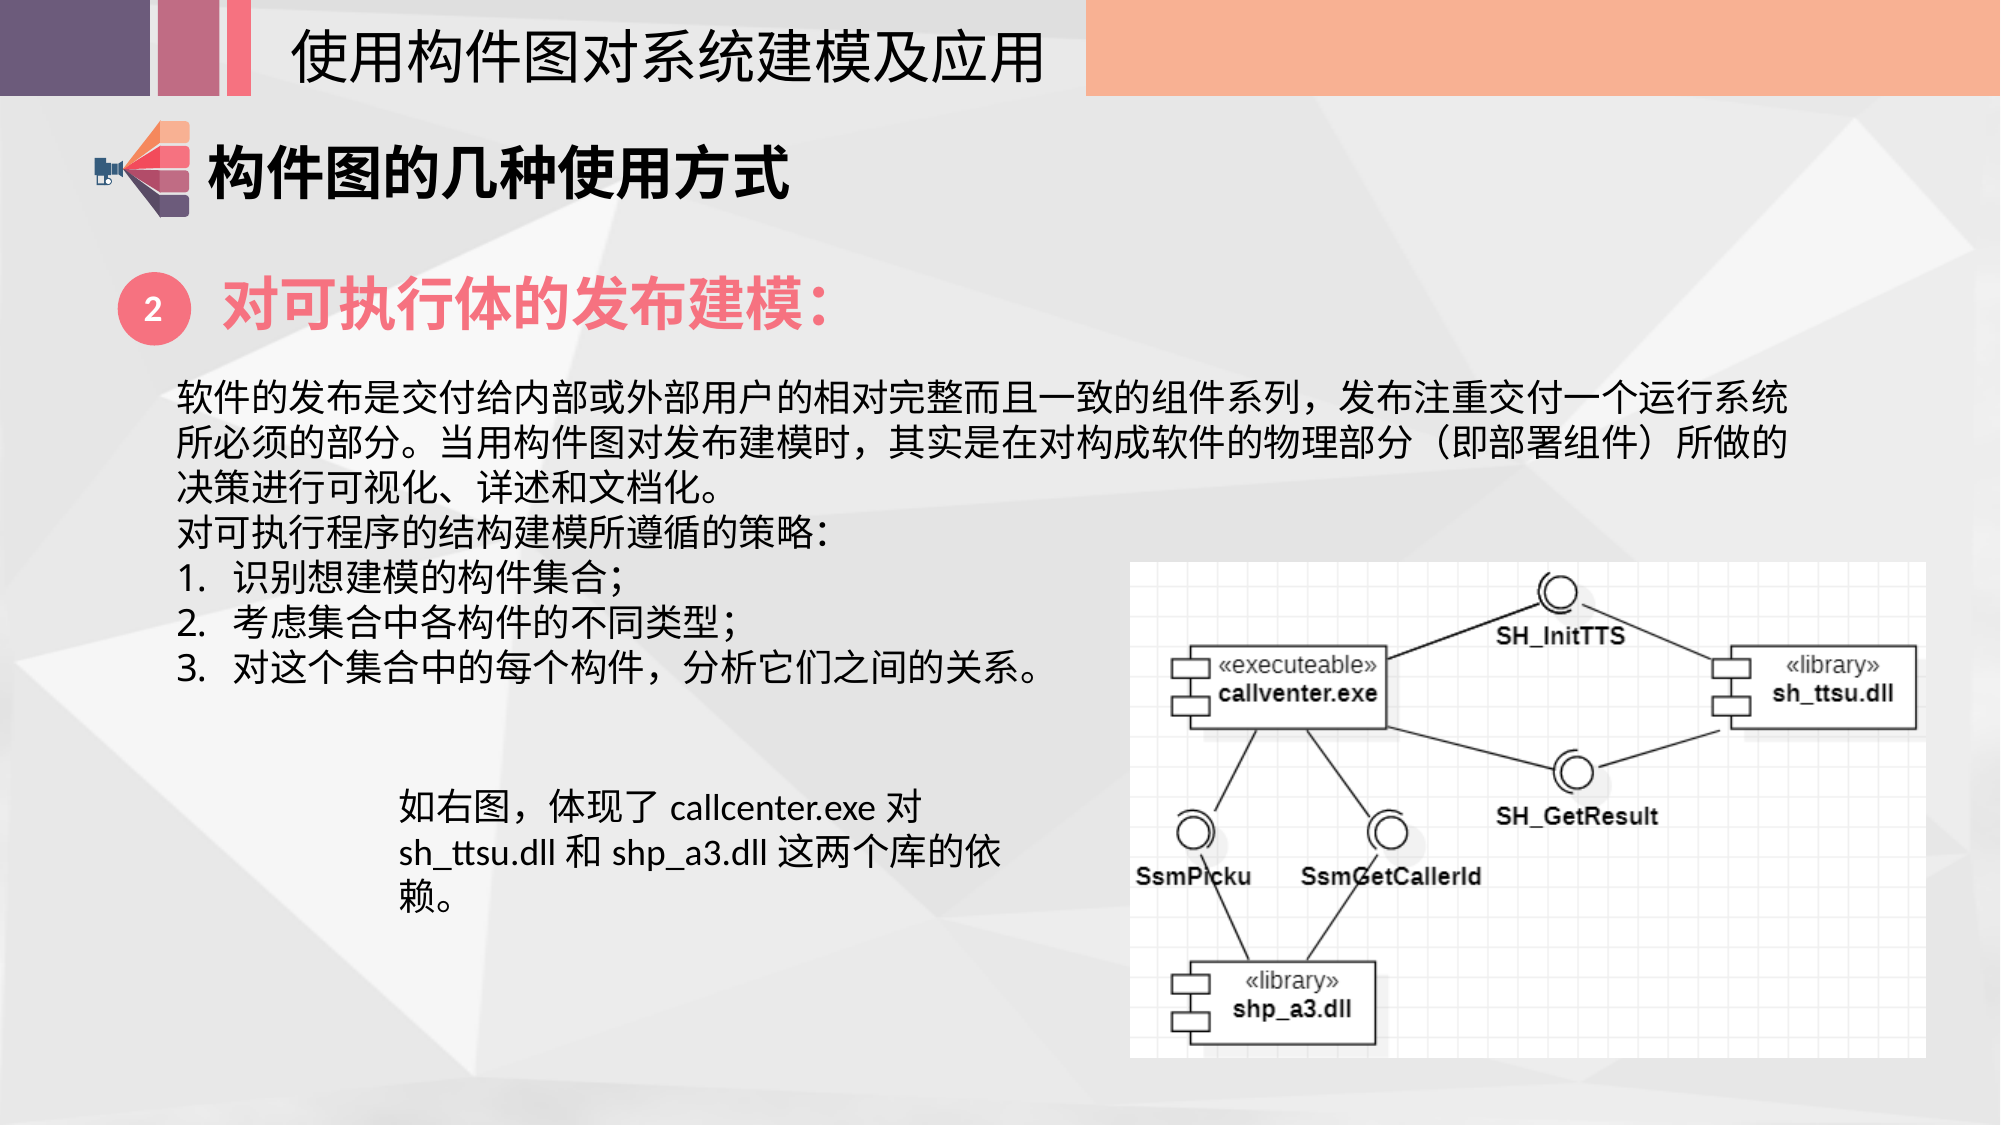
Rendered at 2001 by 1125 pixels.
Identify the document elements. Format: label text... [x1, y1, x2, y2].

text_box 软件的发布是交付给内部或外部用户的相对完整而且一致的组件系列，发布注重交付一个运行系统所必须的部分。当用构件图对发布建模时，其实是在对构成软件的物理部分（即部署组件）所做的决策进行可视化、详述和文档化。 对可执行程序的结构建模所遵循的策略： 识别想建模的构件集合； 考虑集合中各构件的不同类型； 对这个集合中的每个构件，分析它们之间的关系。 [161, 366, 1827, 696]
text_box 如右图，体现了callcenter.exe对sh_ttsu.dll和shp_a3.dll这两个库的依赖。 [383, 775, 1026, 926]
text_box [0, 0, 150, 96]
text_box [117, 259, 883, 346]
picture [0, 0, 2001, 1125]
text_box [1086, 0, 2000, 96]
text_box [94, 121, 1859, 217]
text_box [227, 0, 251, 96]
text_box 使用构件图对系统建模及应用 [275, 12, 1063, 98]
text_box [157, 0, 220, 96]
